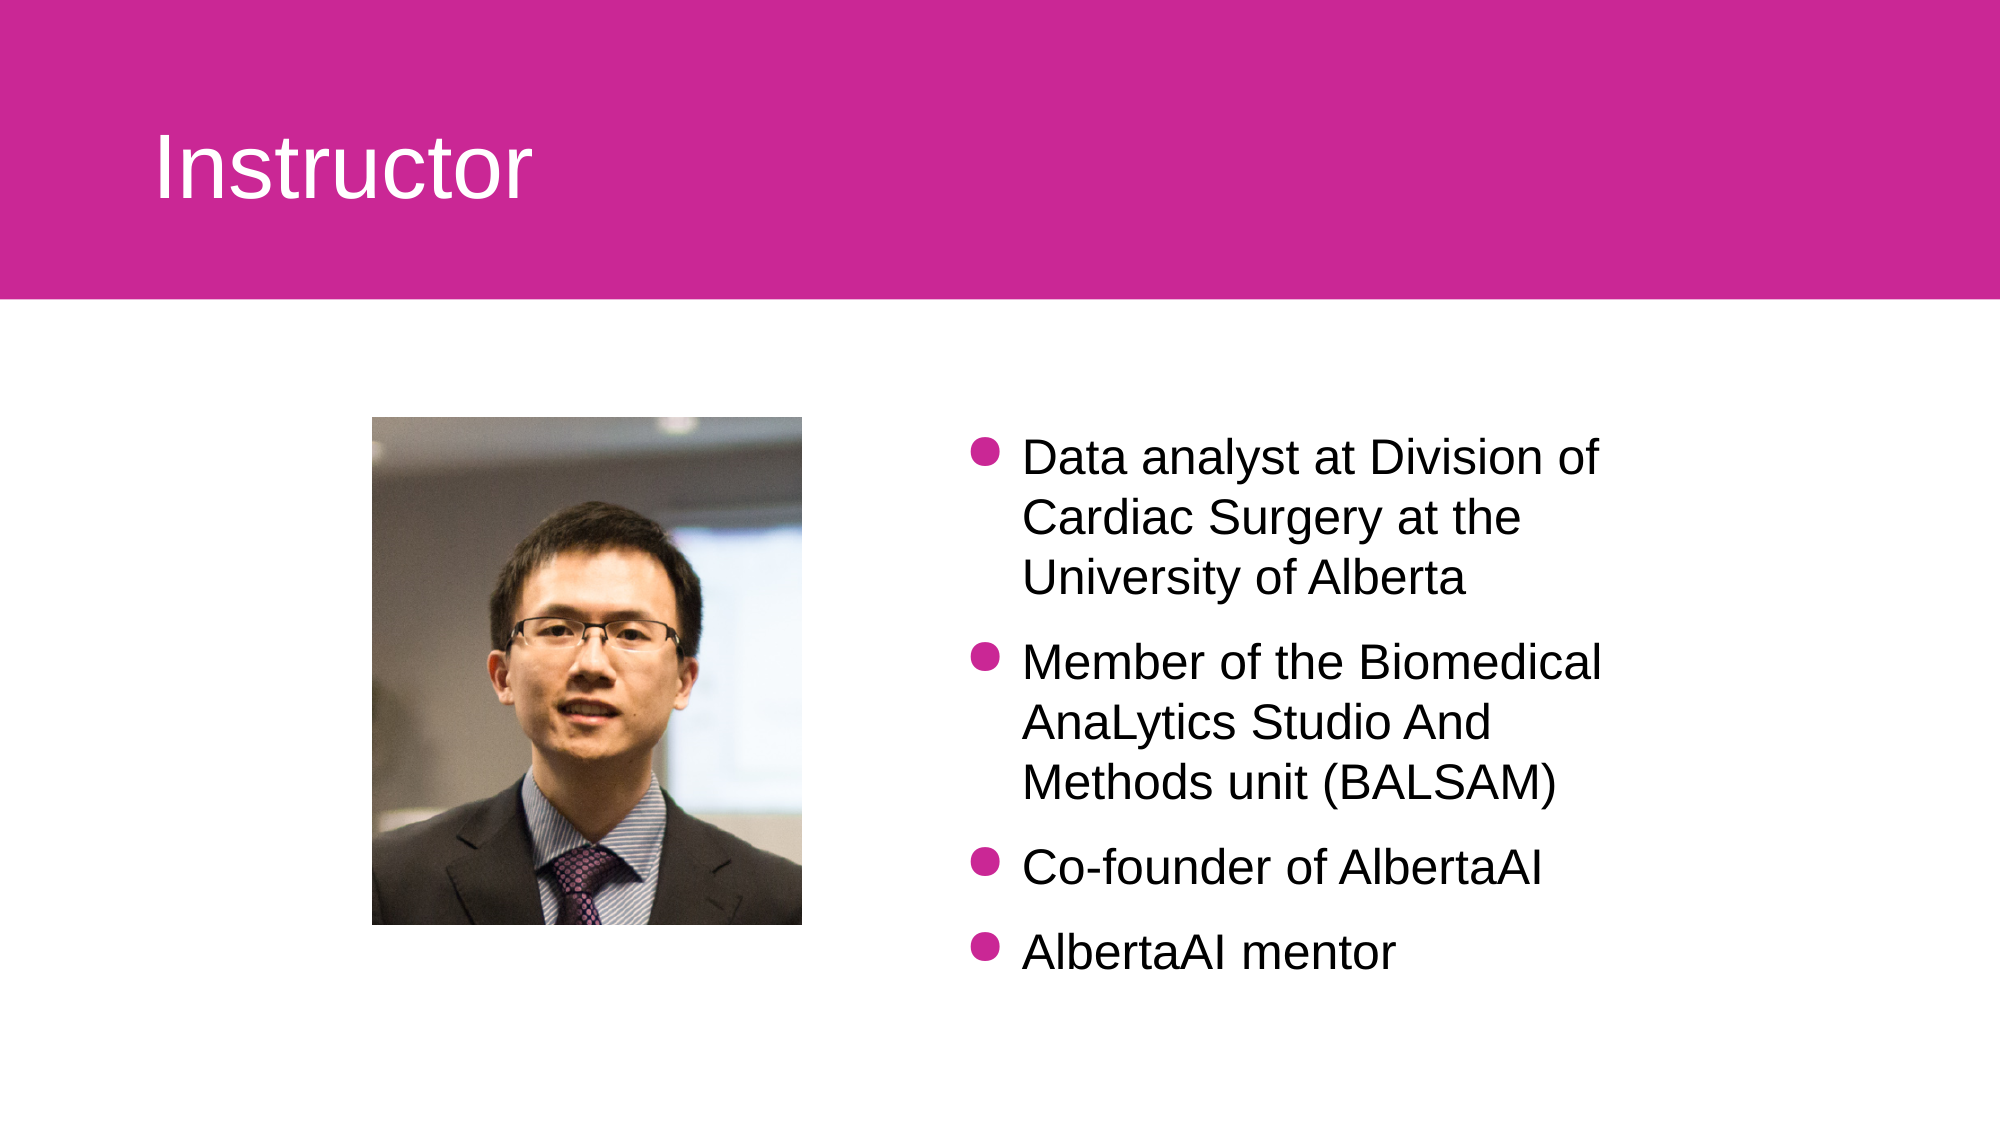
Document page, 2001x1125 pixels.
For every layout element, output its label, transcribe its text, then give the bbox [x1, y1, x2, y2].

title Instructor [137, 59, 1863, 278]
picture [372, 417, 802, 925]
text_box Data analyst at Division of Cardiac Surgery at the University of Alberta Member of the Biomedical AnaLytics Studio And Methods unit (BALSAM) Co-founder of AlbertaAI AlbertaAI mentor [950, 417, 1667, 987]
text_box [0, 0, 2000, 300]
